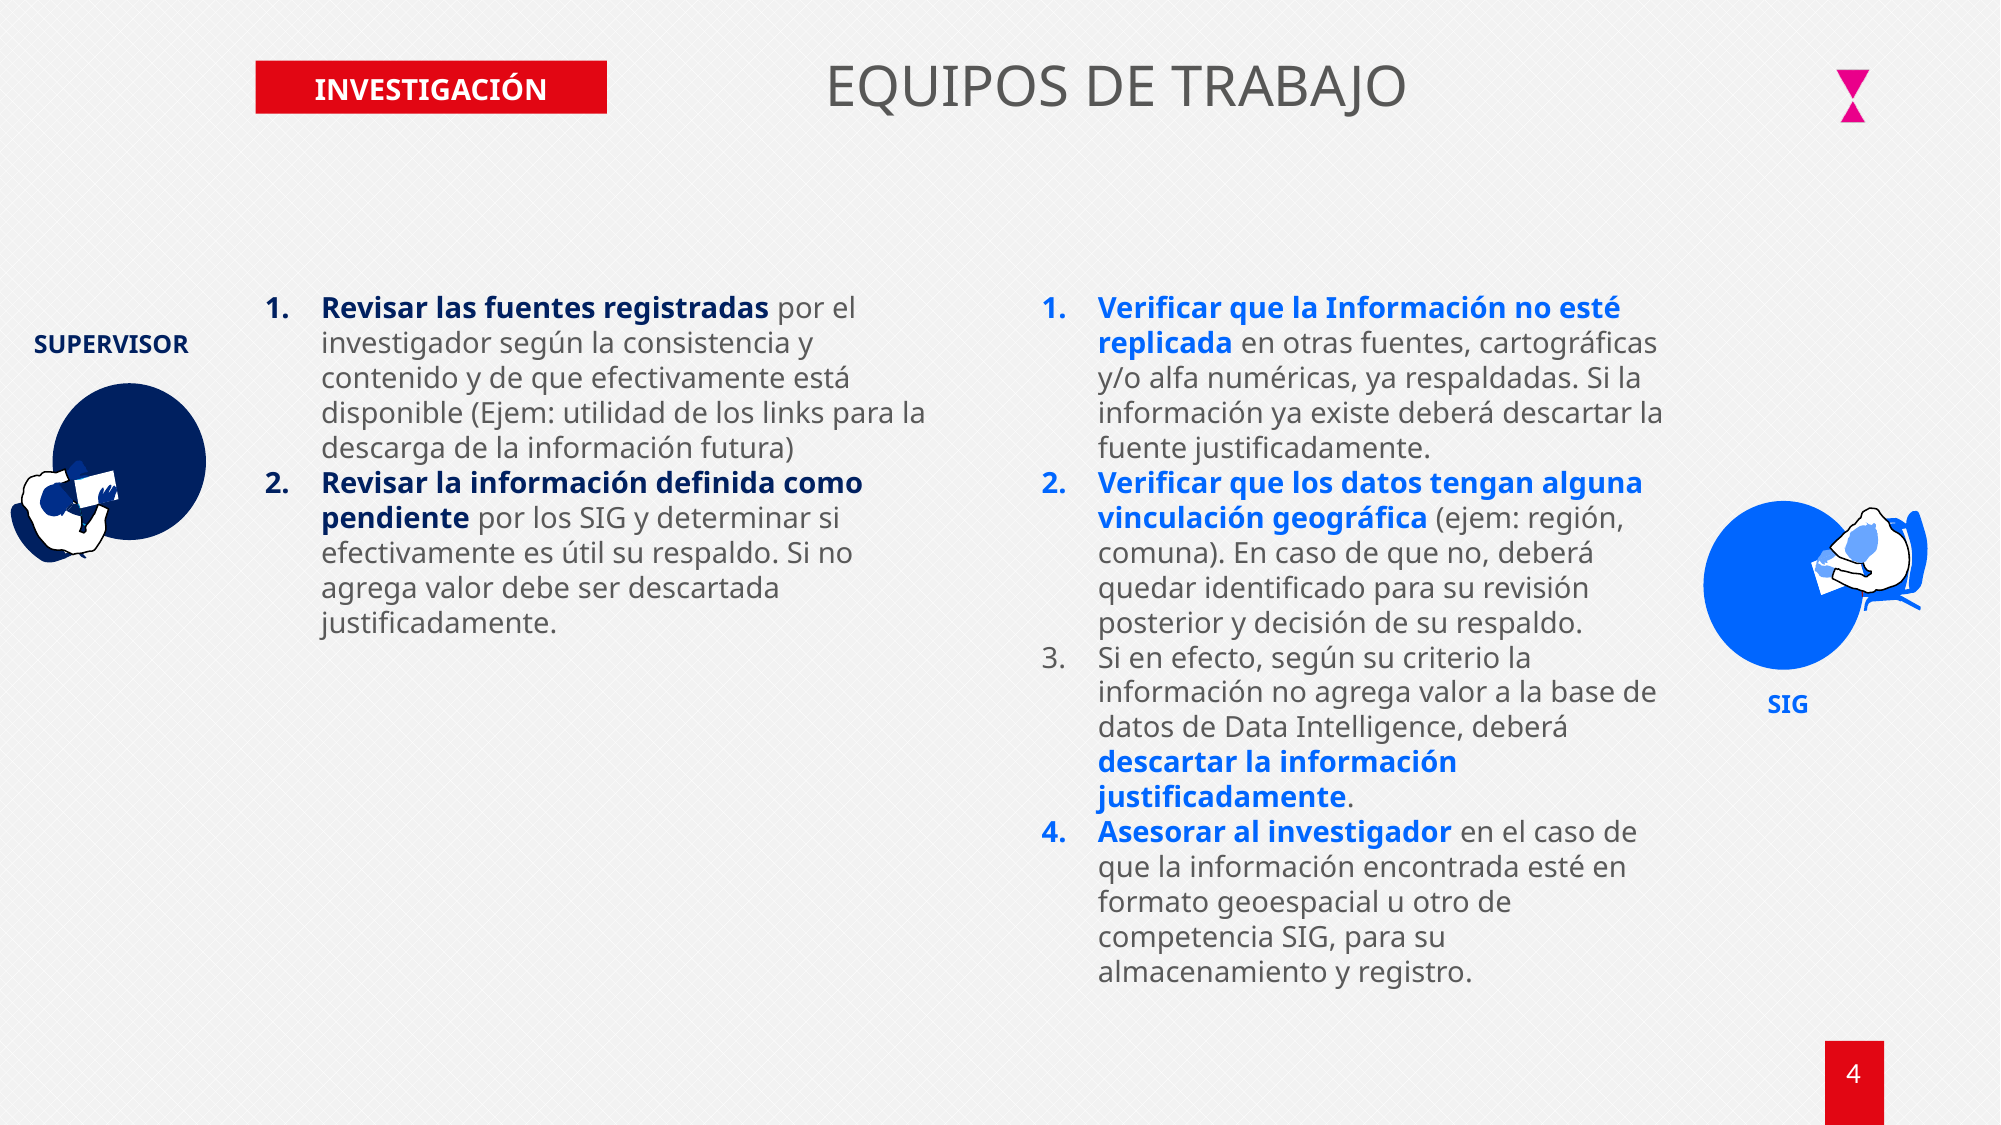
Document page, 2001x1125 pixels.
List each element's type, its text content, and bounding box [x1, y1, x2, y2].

text_box SIG [1743, 677, 1833, 731]
title EQUIPOS DE TRABAJO [117, 42, 1882, 173]
text_box Verificar que la Información no esté replicada en otras fuentes, cartográficas y/o alfa numéricas, ya respaldadas. Si la información ya existe deberá descartar la fuente justificadamente. Verificar que los datos tengan alguna vinculación geográfica (ejem: región, comuna). En caso de que no, deberá quedar identificado para su revisión posterior y decisión de su respaldo. Si en efecto, según su criterio la información no agrega valor a la base de datos de Data Intelligence, deberá descartar la información justificadamente. Asesorar al investigador en el caso de que la información encontrada esté en formato geoespacial u otro de competencia SIG, para su almacenamiento y registro. [1026, 281, 1699, 996]
picture [1830, 68, 1877, 126]
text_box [1703, 500, 1930, 670]
text_box INVESTIGACIÓN [255, 60, 607, 114]
text_box 4 [1807, 1050, 1899, 1100]
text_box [8, 383, 207, 563]
text_box Revisar las fuentes registradas por el investigador según la consistencia y contenido y de que efectivamente está disponible (Ejem: utilidad de los links para la descarga de la información futura) Revisar la información definida como pendiente por los SIG y determinar si efectivamente es útil su respaldo. Si no agrega valor debe ser descartada justificadamente. [250, 281, 965, 647]
text_box SUPERVISOR [10, 316, 213, 370]
